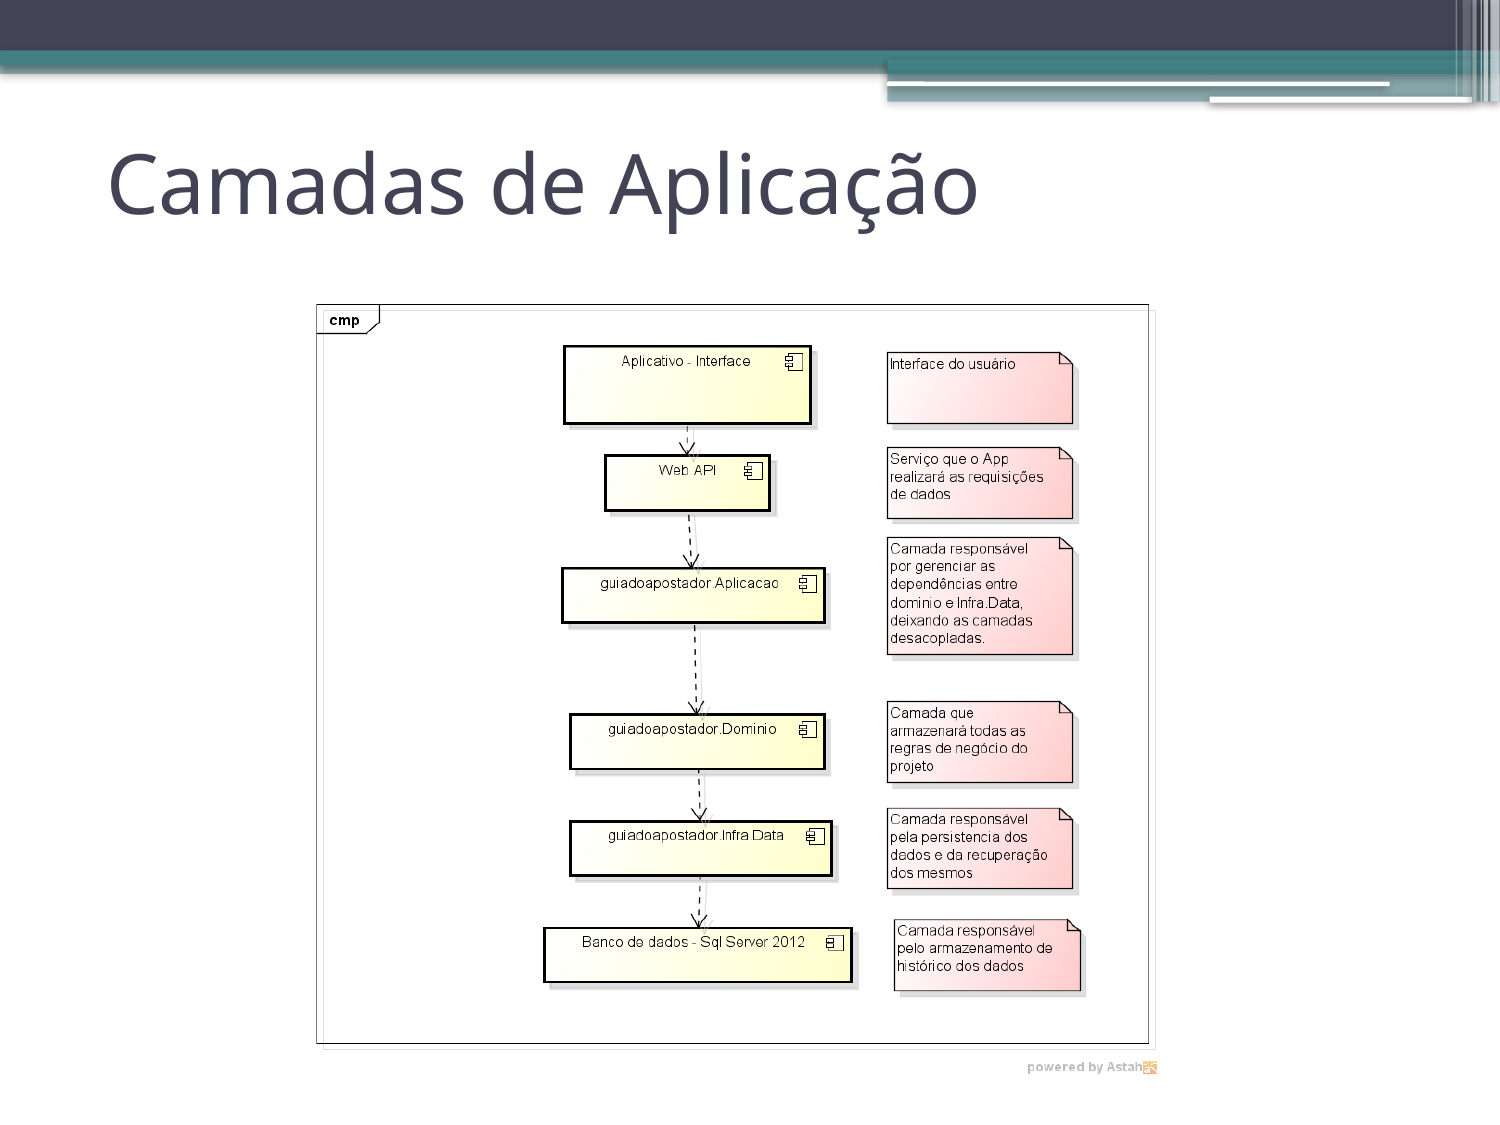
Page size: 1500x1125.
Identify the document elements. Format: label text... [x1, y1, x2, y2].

title Camadas de Aplicação [91, 93, 1442, 269]
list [304, 292, 1161, 1079]
